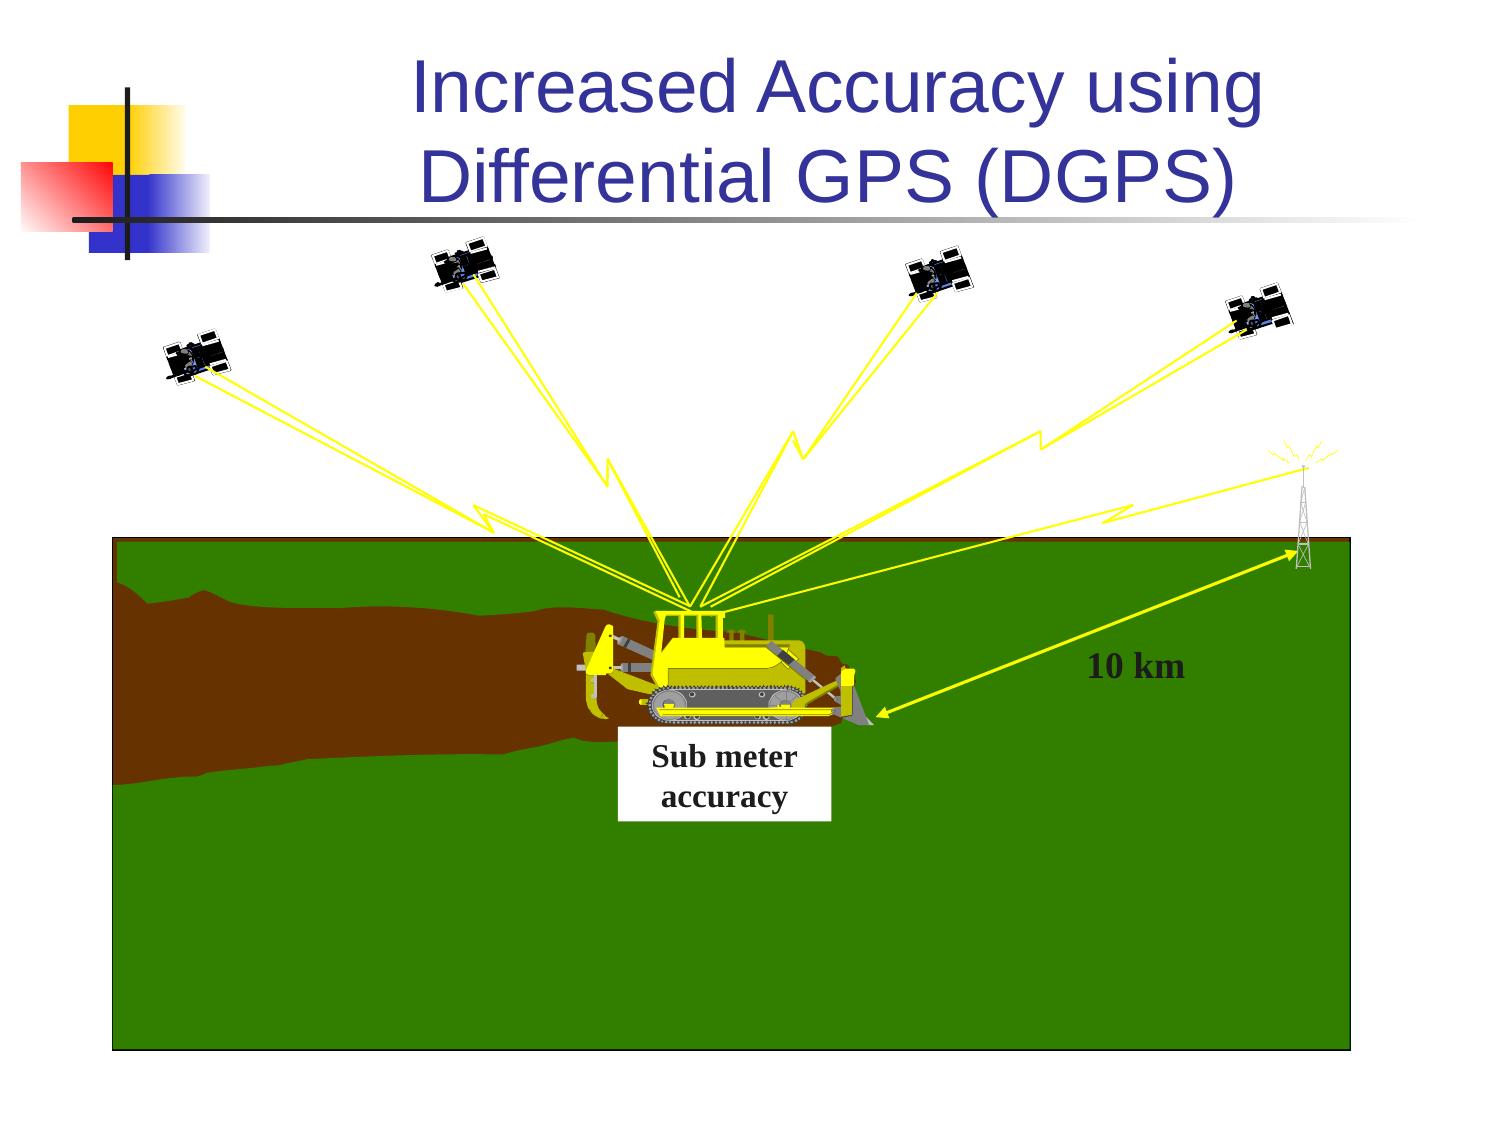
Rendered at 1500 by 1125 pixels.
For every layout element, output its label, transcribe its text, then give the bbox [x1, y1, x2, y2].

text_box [112, 237, 1351, 1050]
title Increased Accuracy using Differential GPS (DGPS) [188, 37, 1468, 225]
